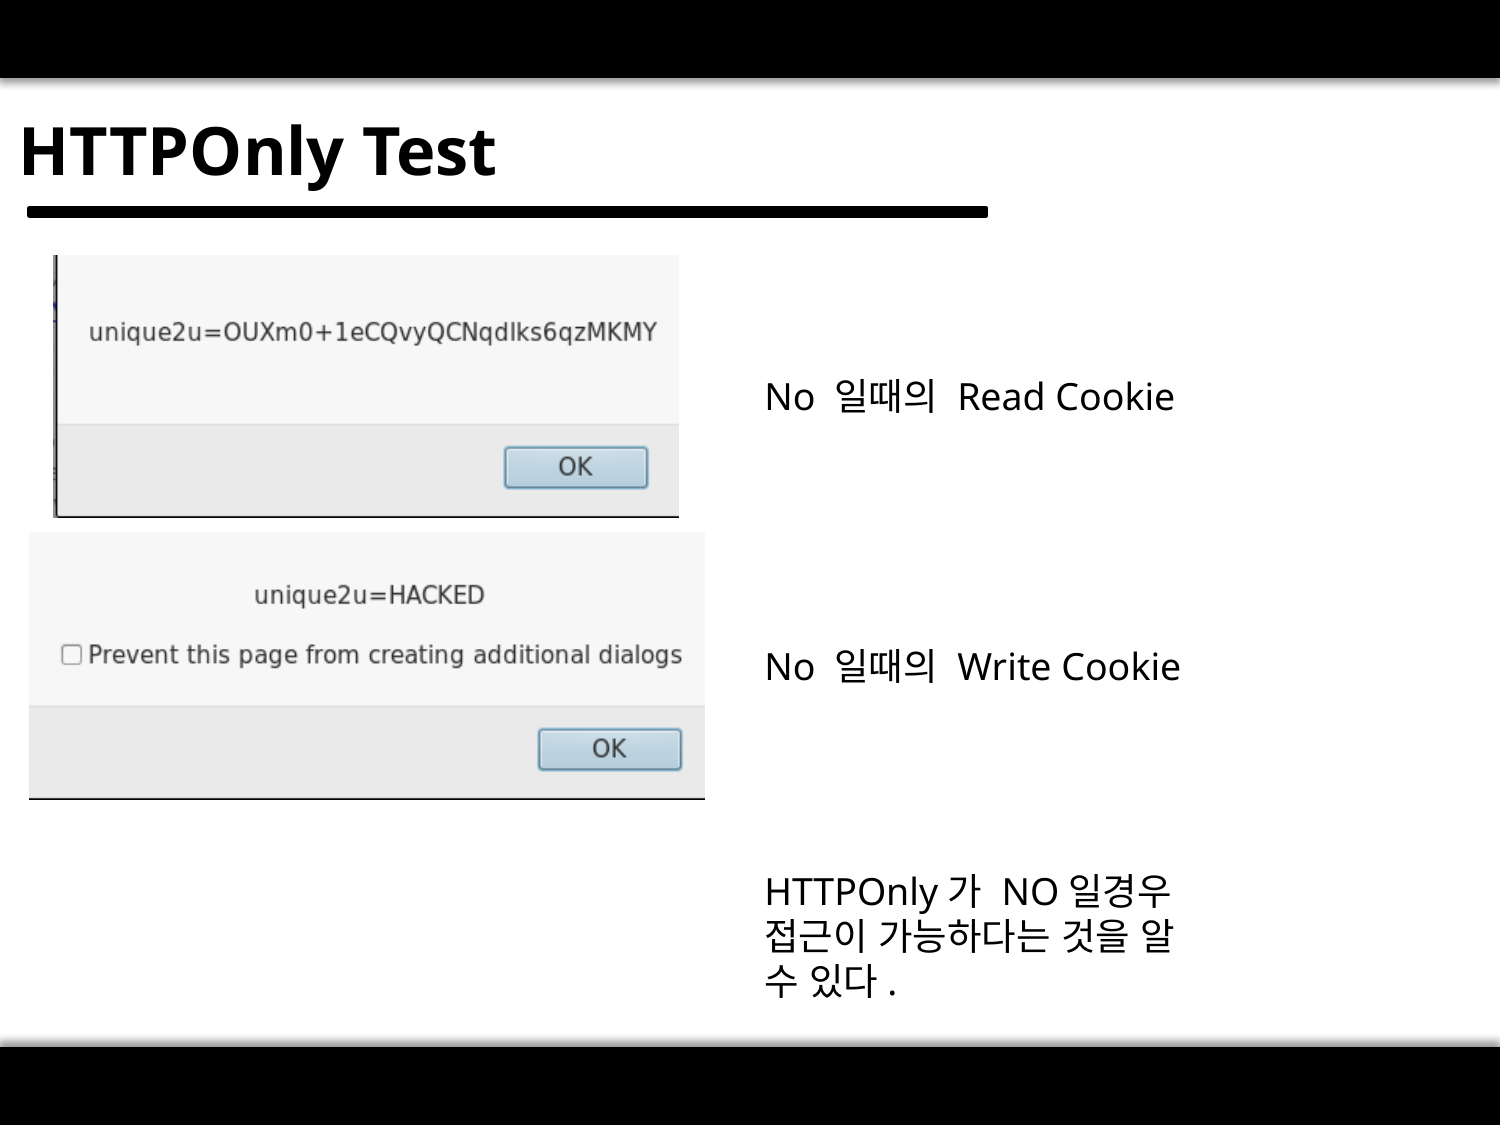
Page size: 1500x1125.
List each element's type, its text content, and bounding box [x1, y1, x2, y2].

text_box [0, 0, 1500, 78]
text_box [0, 1047, 1500, 1125]
picture [52, 255, 679, 519]
picture [29, 531, 705, 800]
text_box HTTPOnly Test [3, 101, 514, 197]
text_box [27, 206, 988, 218]
text_box No 일때의 Read Cookie No 일때의 Write Cookie HTTPOnly가 NO일경우 접근이 가능하다는 것을 알 수 있다. [749, 365, 1205, 1011]
